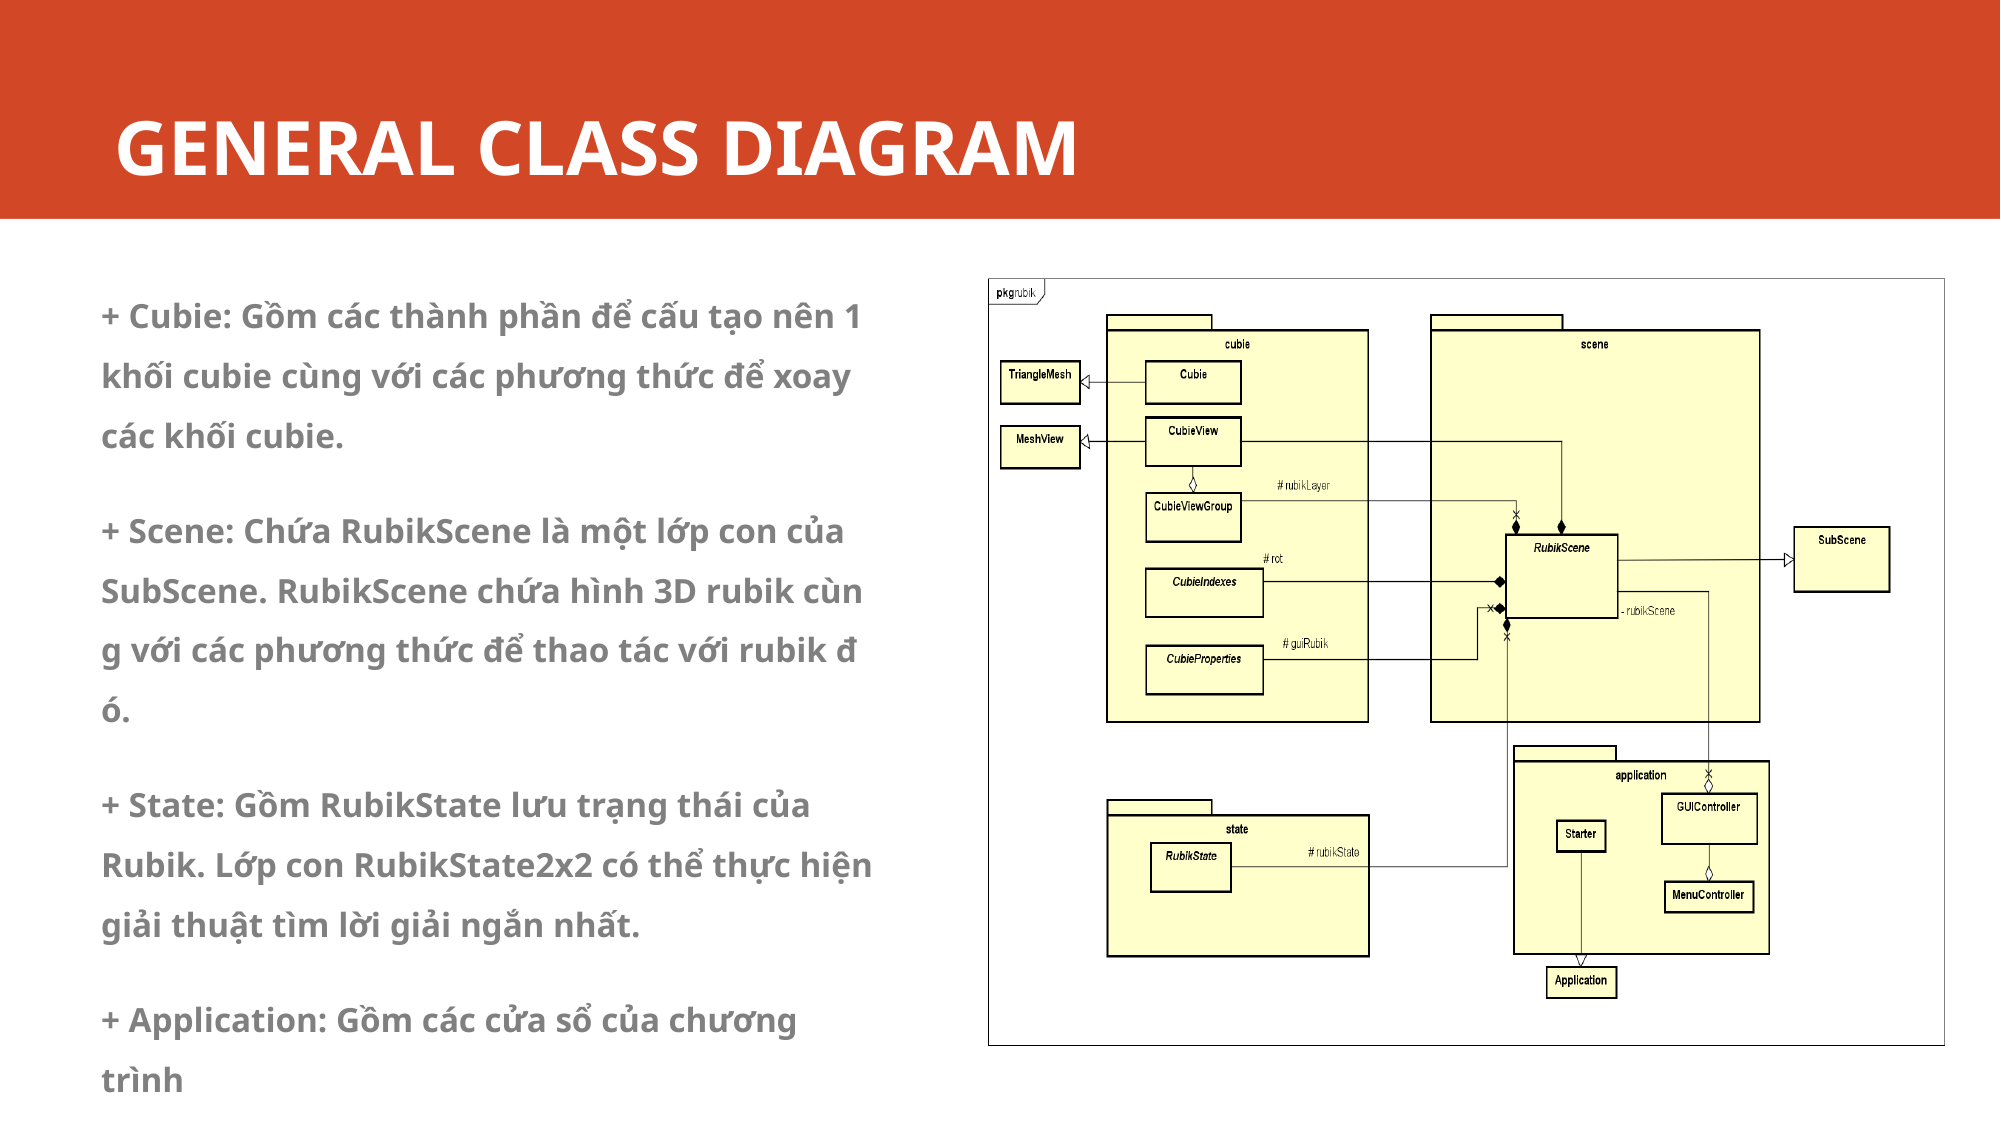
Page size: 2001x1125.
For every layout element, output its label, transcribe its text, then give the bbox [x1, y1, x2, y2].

picture [980, 268, 1952, 1055]
title GENERAL CLASS DIAGRAM [99, 0, 1863, 199]
list + Cubie: Gồm các thành phần để cấu tạo nên 1 khối cubie cùng với các phương thức để xoay các khối cubie. + Scene: Chứa RubikScene là một lớp con của SubScene. RubikScene chứa hình 3D rubik cùng với các phương thức để thao tác với rubik đó. + State: Gồm RubikState lưu trạng thái của Rubik. Lớp con RubikState2x2 có thể thực hiện giải thuật tìm lời giải ngắn nhất. + Application: Gồm các cửa sổ của chương trình [85, 267, 891, 982]
